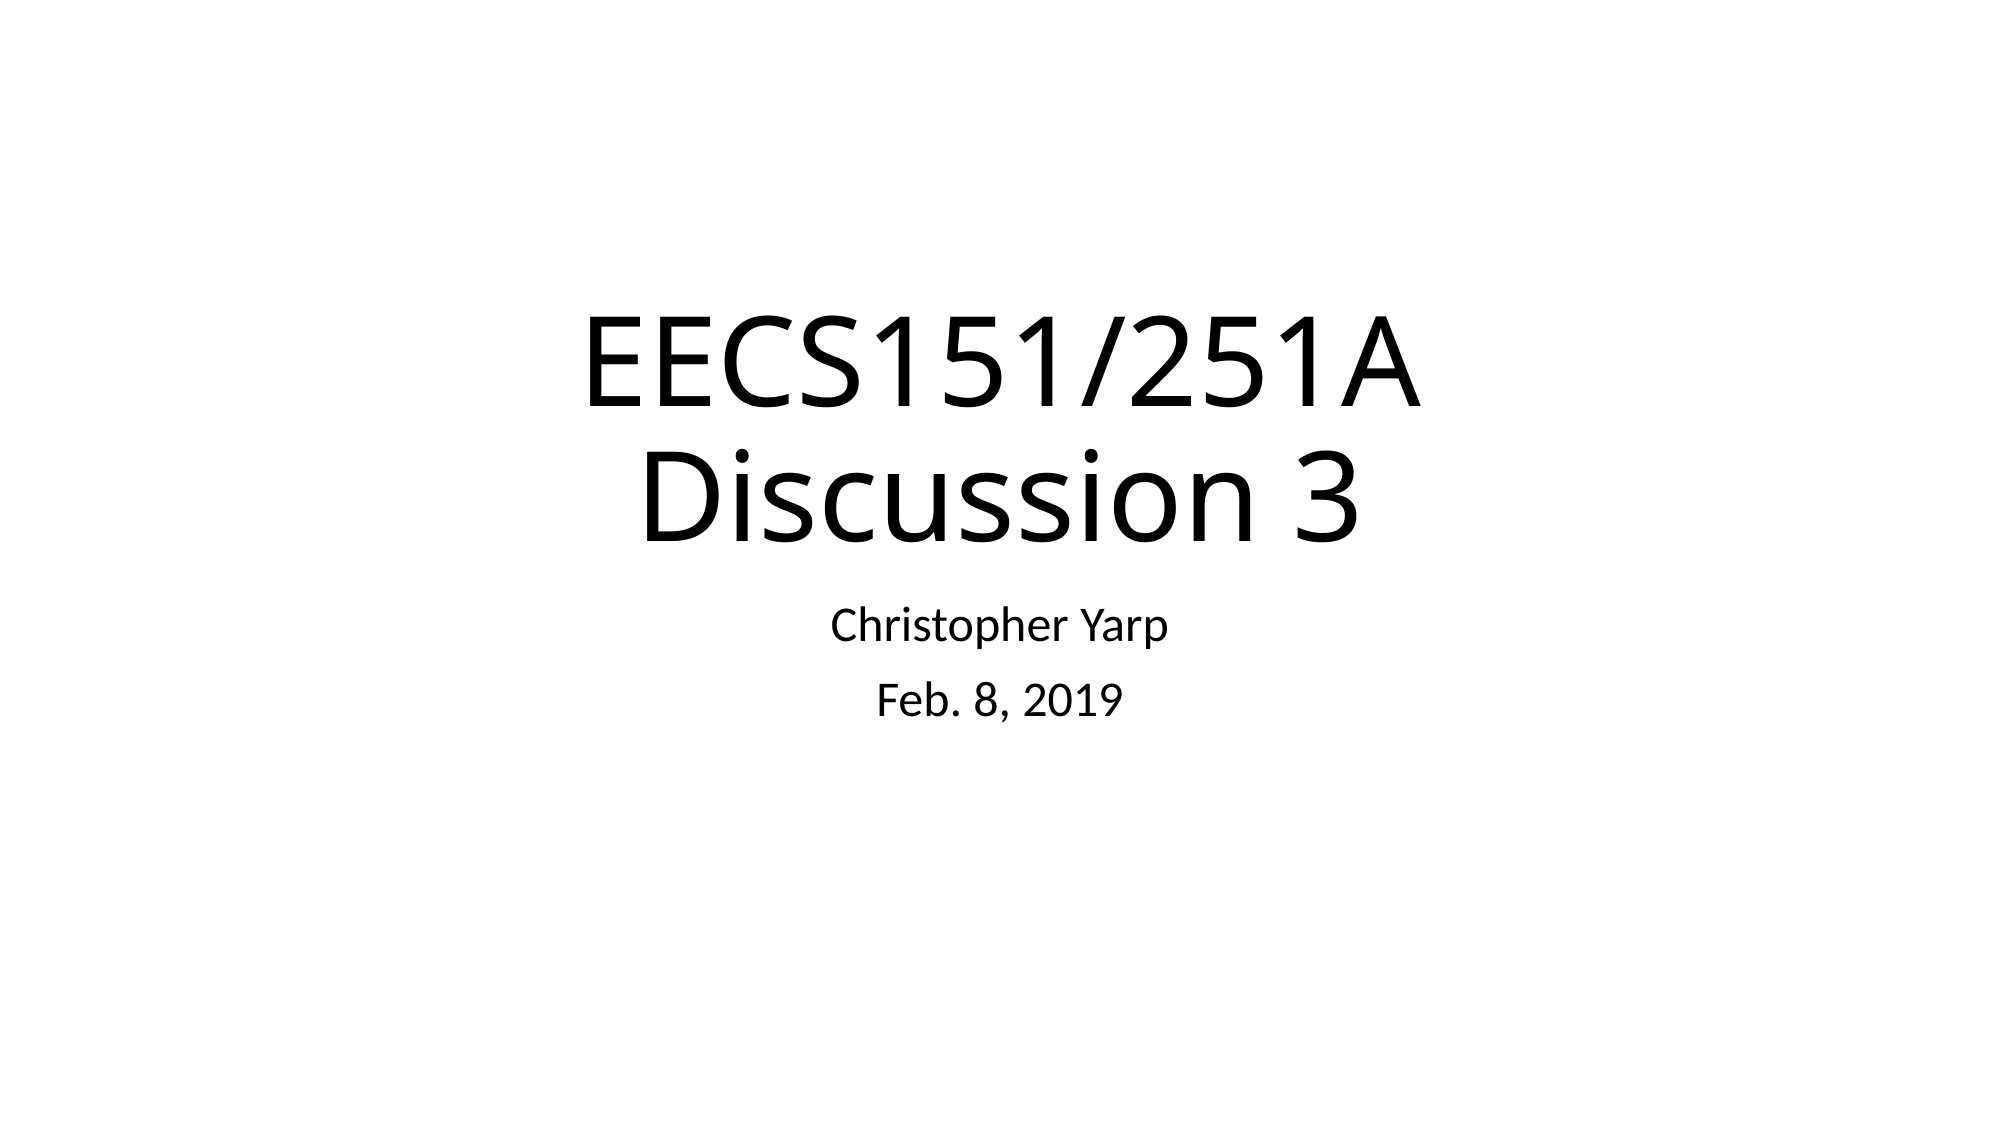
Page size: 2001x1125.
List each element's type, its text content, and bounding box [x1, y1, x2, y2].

title EECS151/251A Discussion 3 [249, 184, 1750, 576]
subtitle Christopher Yarp Feb. 8, 2019 [249, 590, 1750, 863]
